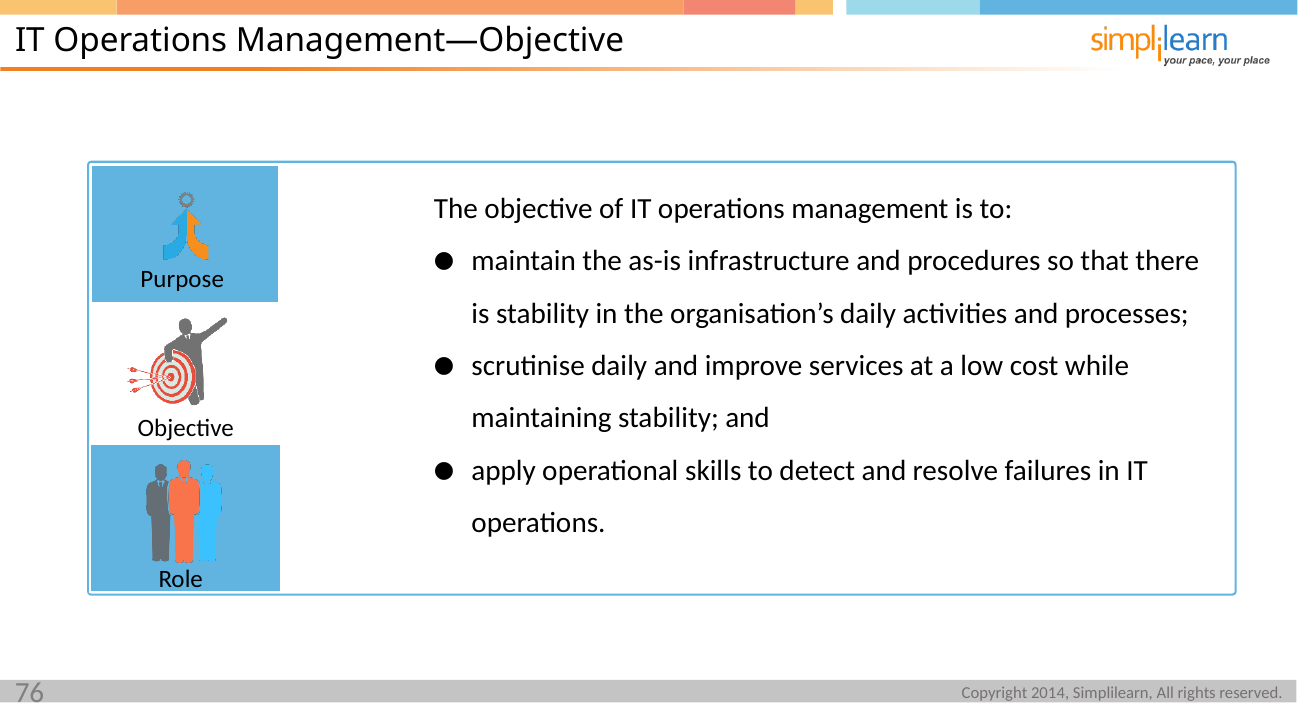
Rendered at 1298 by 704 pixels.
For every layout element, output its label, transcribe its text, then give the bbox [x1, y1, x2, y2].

picture [1089, 15, 1270, 71]
list IT Operations Management—Objective [0, 14, 1062, 67]
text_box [60, 161, 1236, 601]
